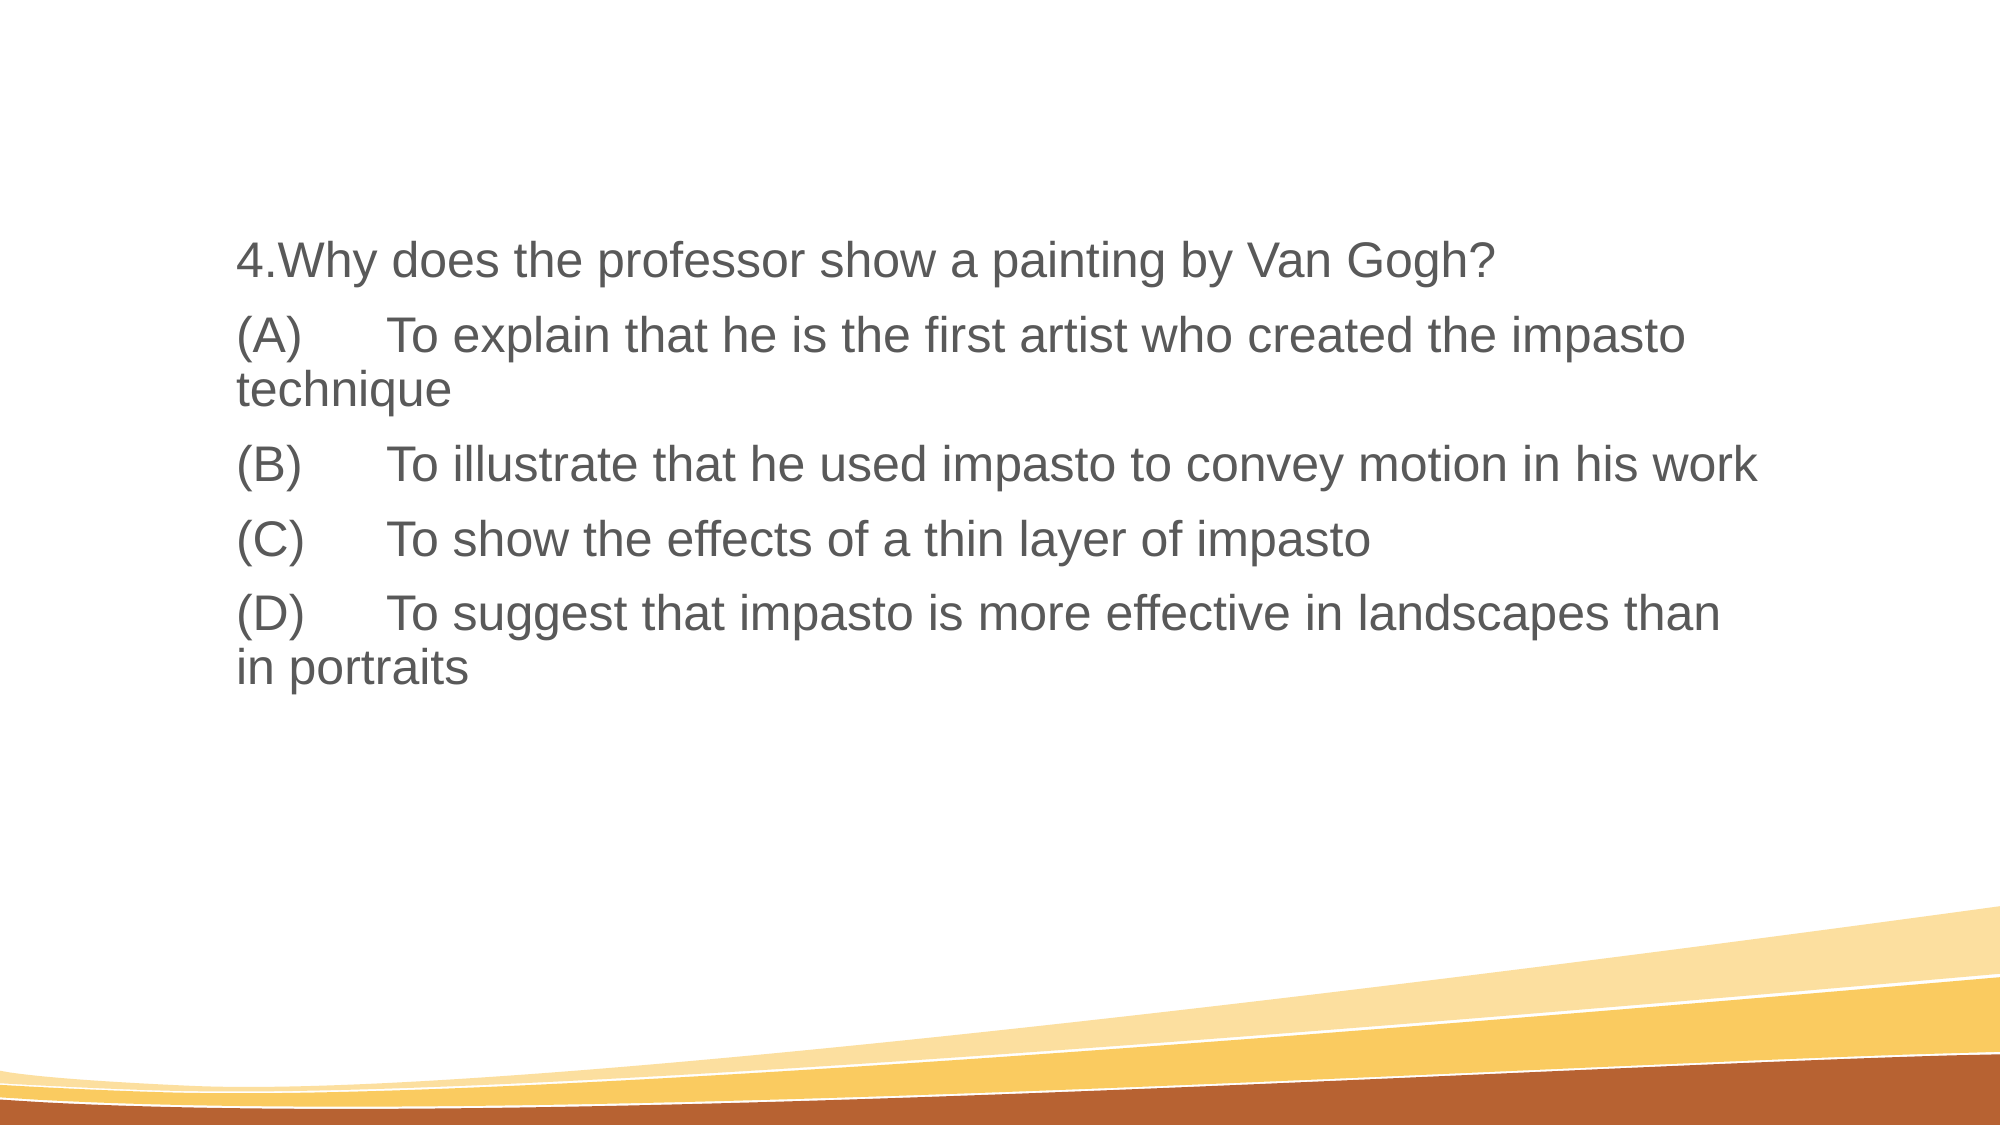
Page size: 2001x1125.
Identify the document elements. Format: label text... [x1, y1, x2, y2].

list 4.Why does the professor show a painting by Van Gogh? (A) To explain that he is the first artist who created the impasto technique (B) To illustrate that he used impasto to convey motion in his work (C) To show the effects of a thin layer of impasto (D) To suggest that impasto is more effective in landscapes than in portraits [220, 226, 1779, 954]
